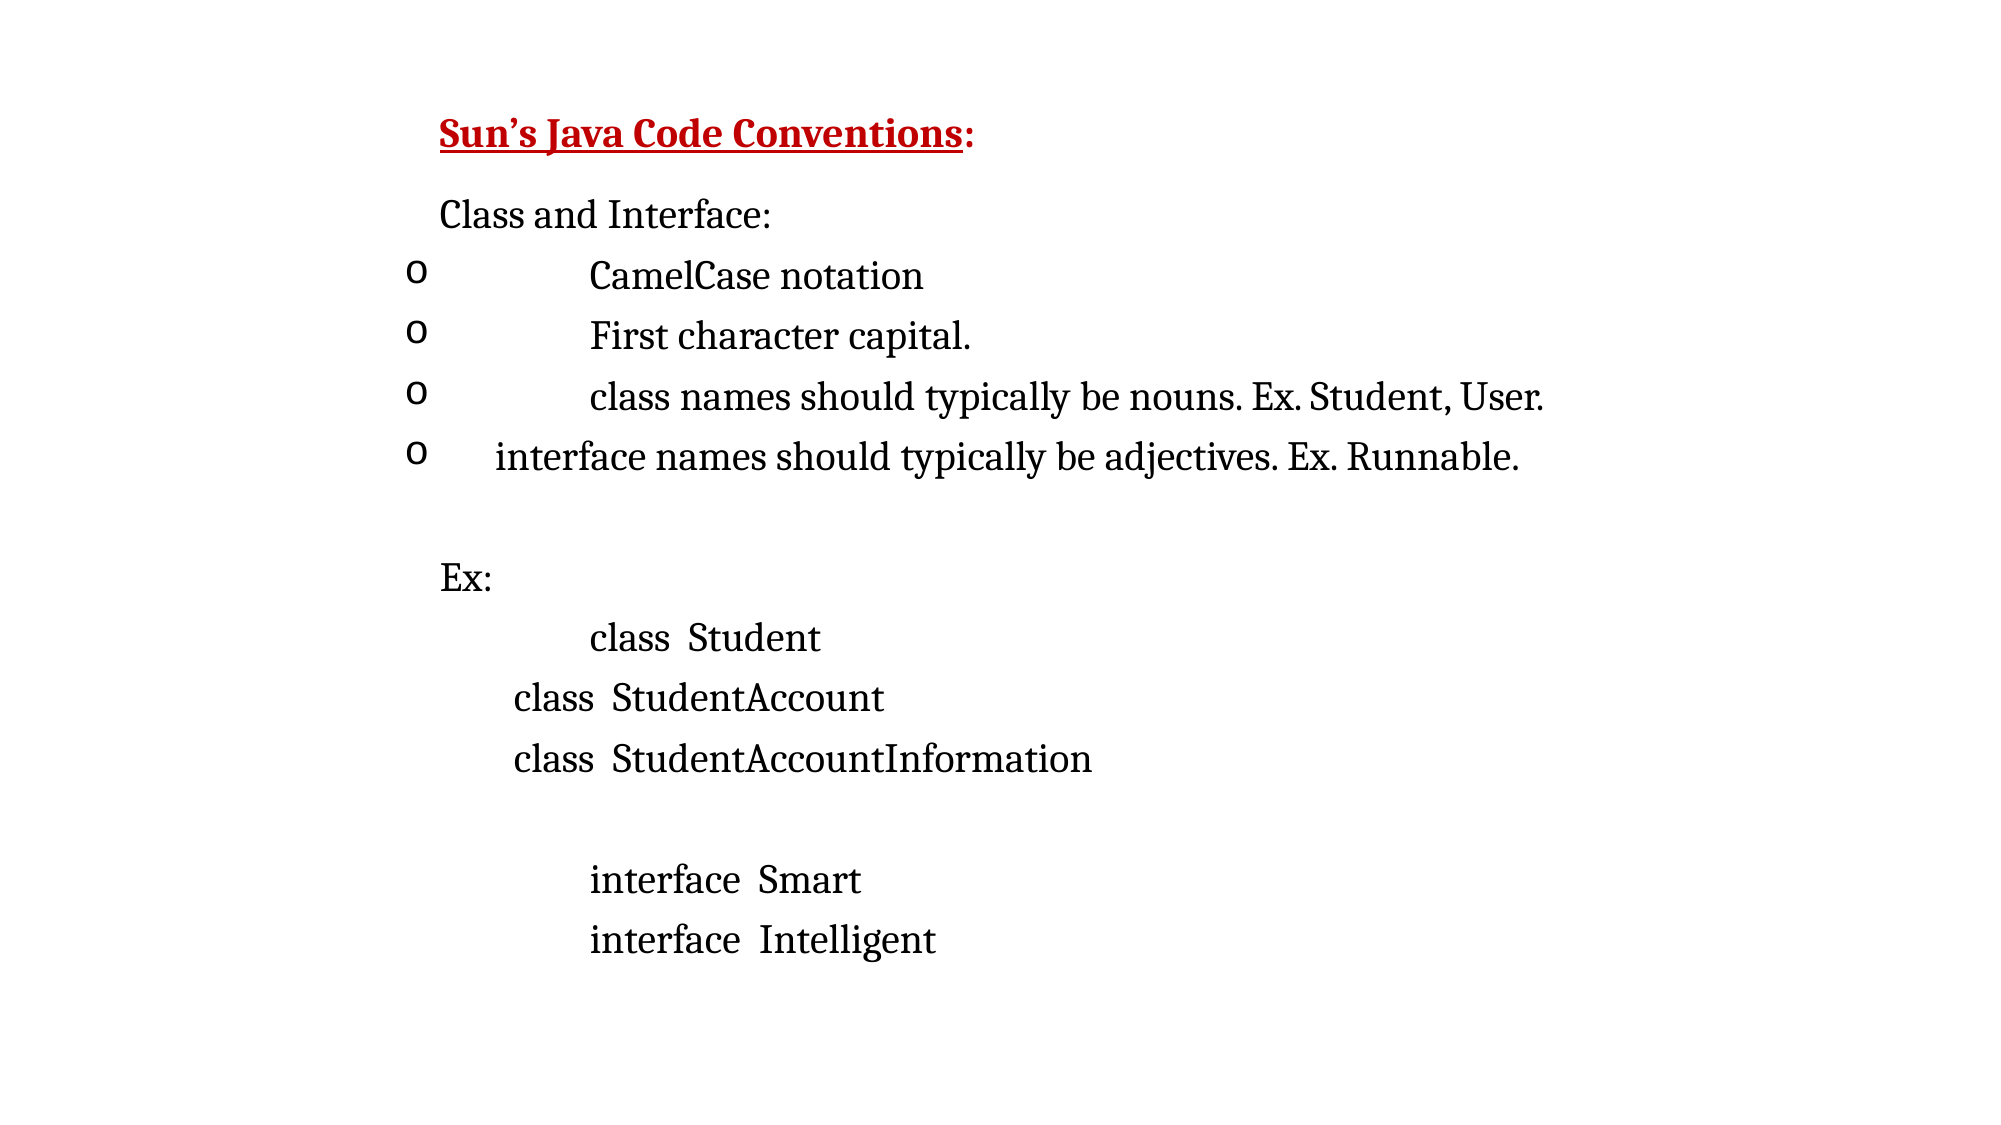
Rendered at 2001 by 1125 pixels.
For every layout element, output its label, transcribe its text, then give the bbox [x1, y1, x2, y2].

text_box Sun’s Java Code Conventions: Class and Interface: CamelCase notation First character capital. class names should typically be nouns. Ex. Student, User. interface names should typically be adjectives. Ex. Runnable. Ex: class Student class StudentAccount class StudentAccountInformation interface Smart interface Intelligent [350, 98, 1663, 970]
